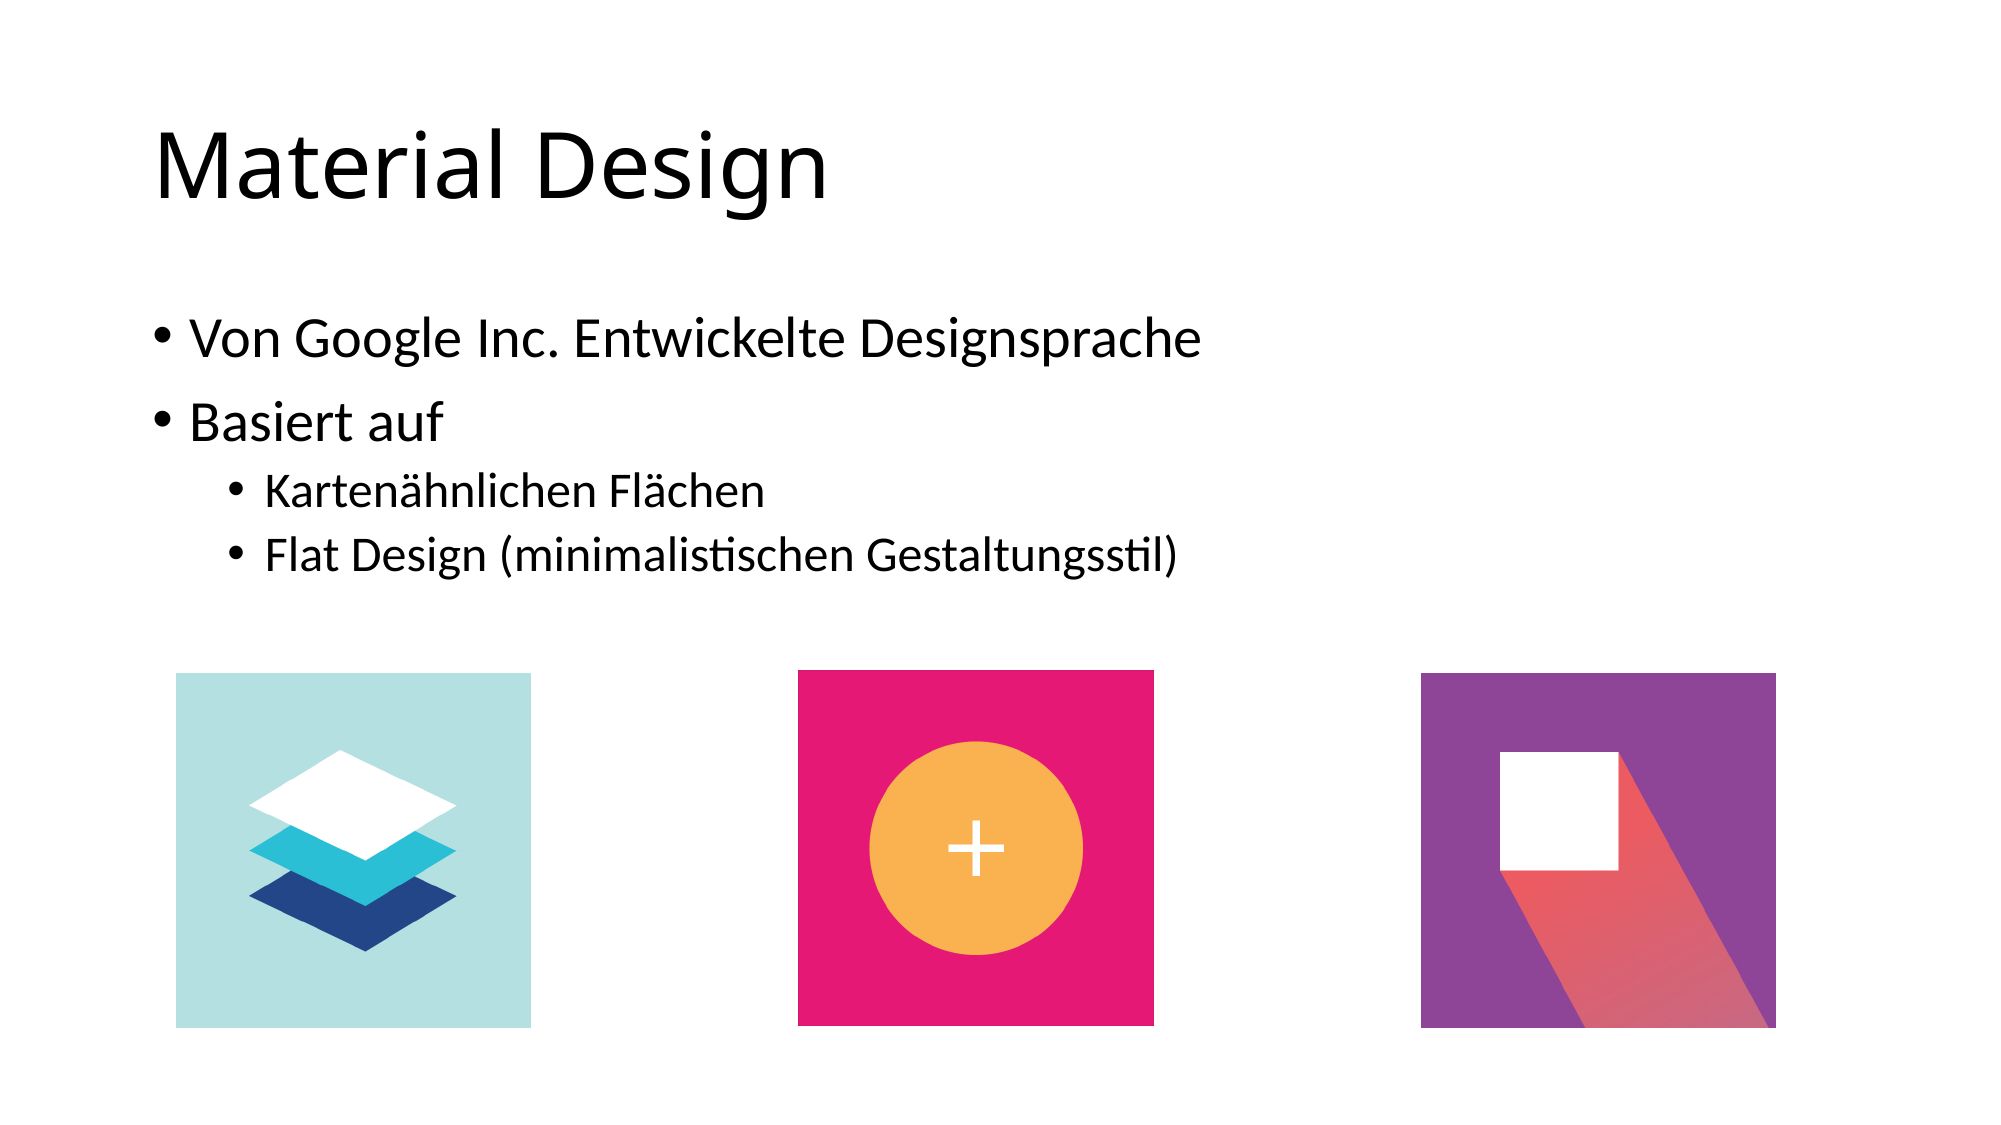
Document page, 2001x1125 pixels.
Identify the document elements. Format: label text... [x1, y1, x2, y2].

list Von Google Inc. Entwickelte Designsprache Basiert auf Kartenähnlichen Flächen Flat Design (minimalistischen Gestaltungsstil) [137, 299, 1863, 1014]
picture [176, 673, 531, 1028]
picture [798, 670, 1154, 1026]
picture [1421, 673, 1776, 1028]
title Material Design [137, 59, 1863, 278]
